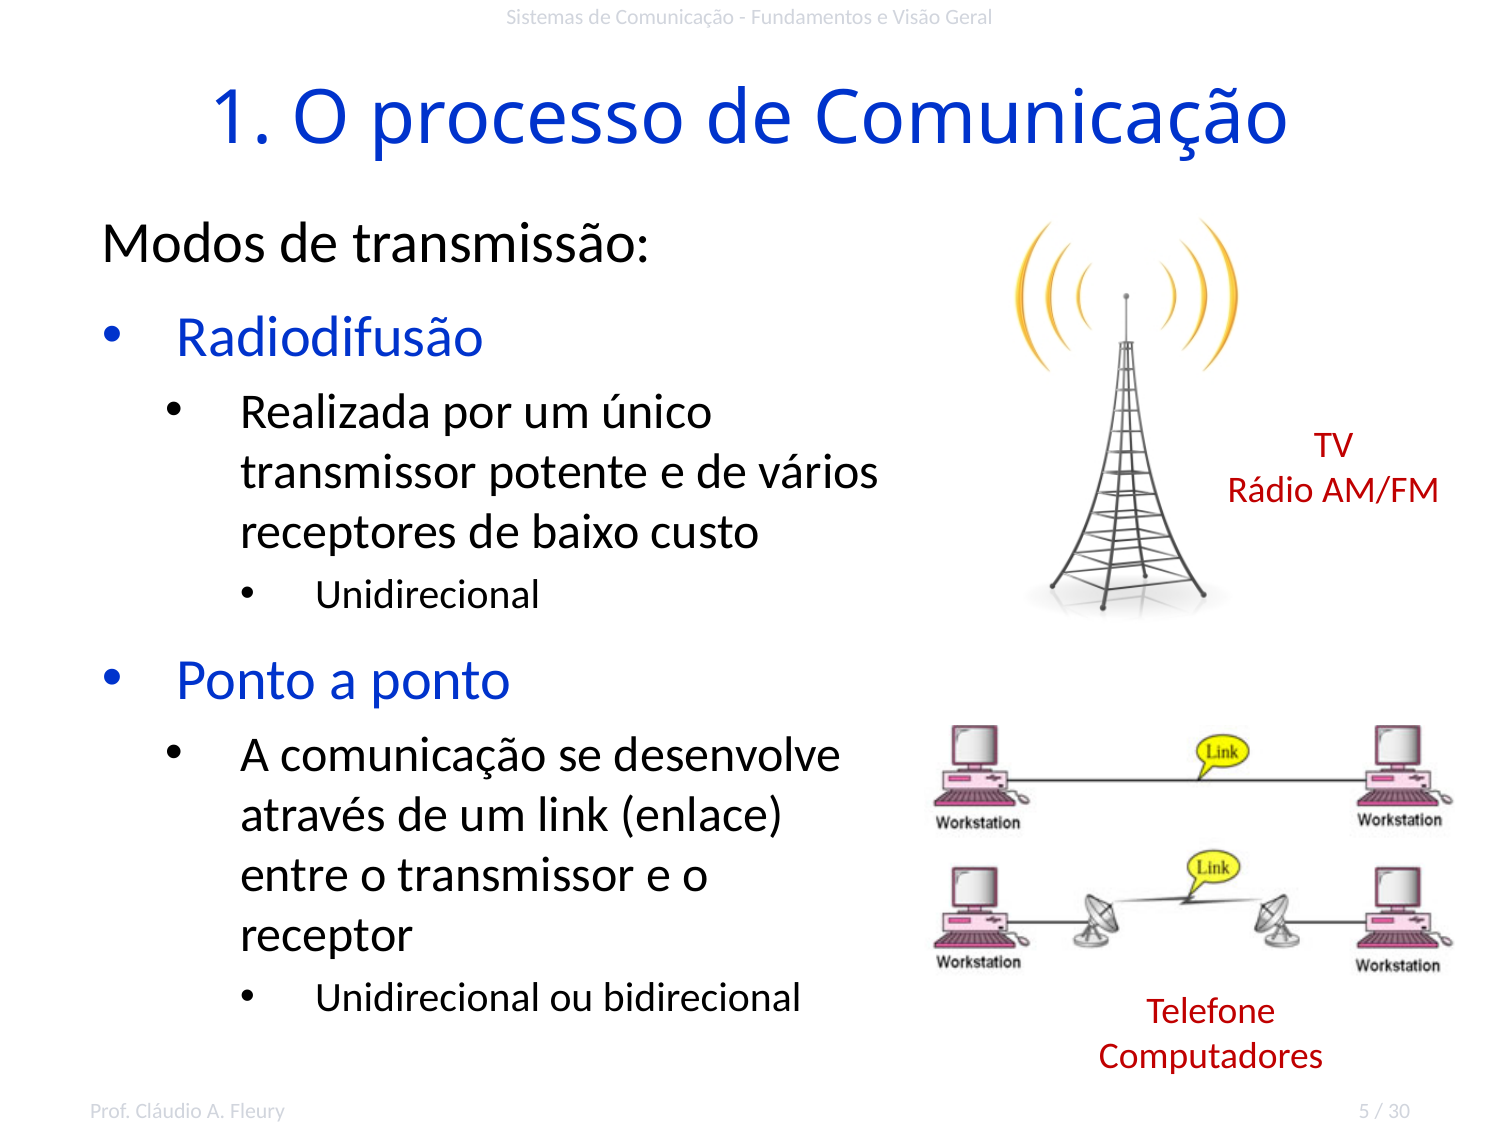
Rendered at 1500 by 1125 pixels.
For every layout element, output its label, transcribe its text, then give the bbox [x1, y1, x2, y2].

slide_number 5 / 30 [1316, 1094, 1425, 1125]
text_box Telefone Computadores [1084, 990, 1339, 1084]
footer Sistemas de Comunicação - Fundamentos e Visão Geral [76, 0, 1424, 31]
picture [924, 725, 1455, 983]
list Modos de transmissão: Radiodifusão Realizada por um único transmissor potente e de vários receptores de baixo custo Unidirecional Ponto a ponto A comunicação se desenvolve através de um link (enlace) entre o transmissor e o receptor Unidirecional ou bidirecional [75, 196, 904, 1083]
text_box TV Rádio AM/FM [1292, 412, 1455, 518]
title 1. O processo de Comunicação [75, 54, 1425, 173]
slide_number Prof. Cláudio A. Fleury [75, 1094, 425, 1125]
picture [974, 196, 1287, 634]
